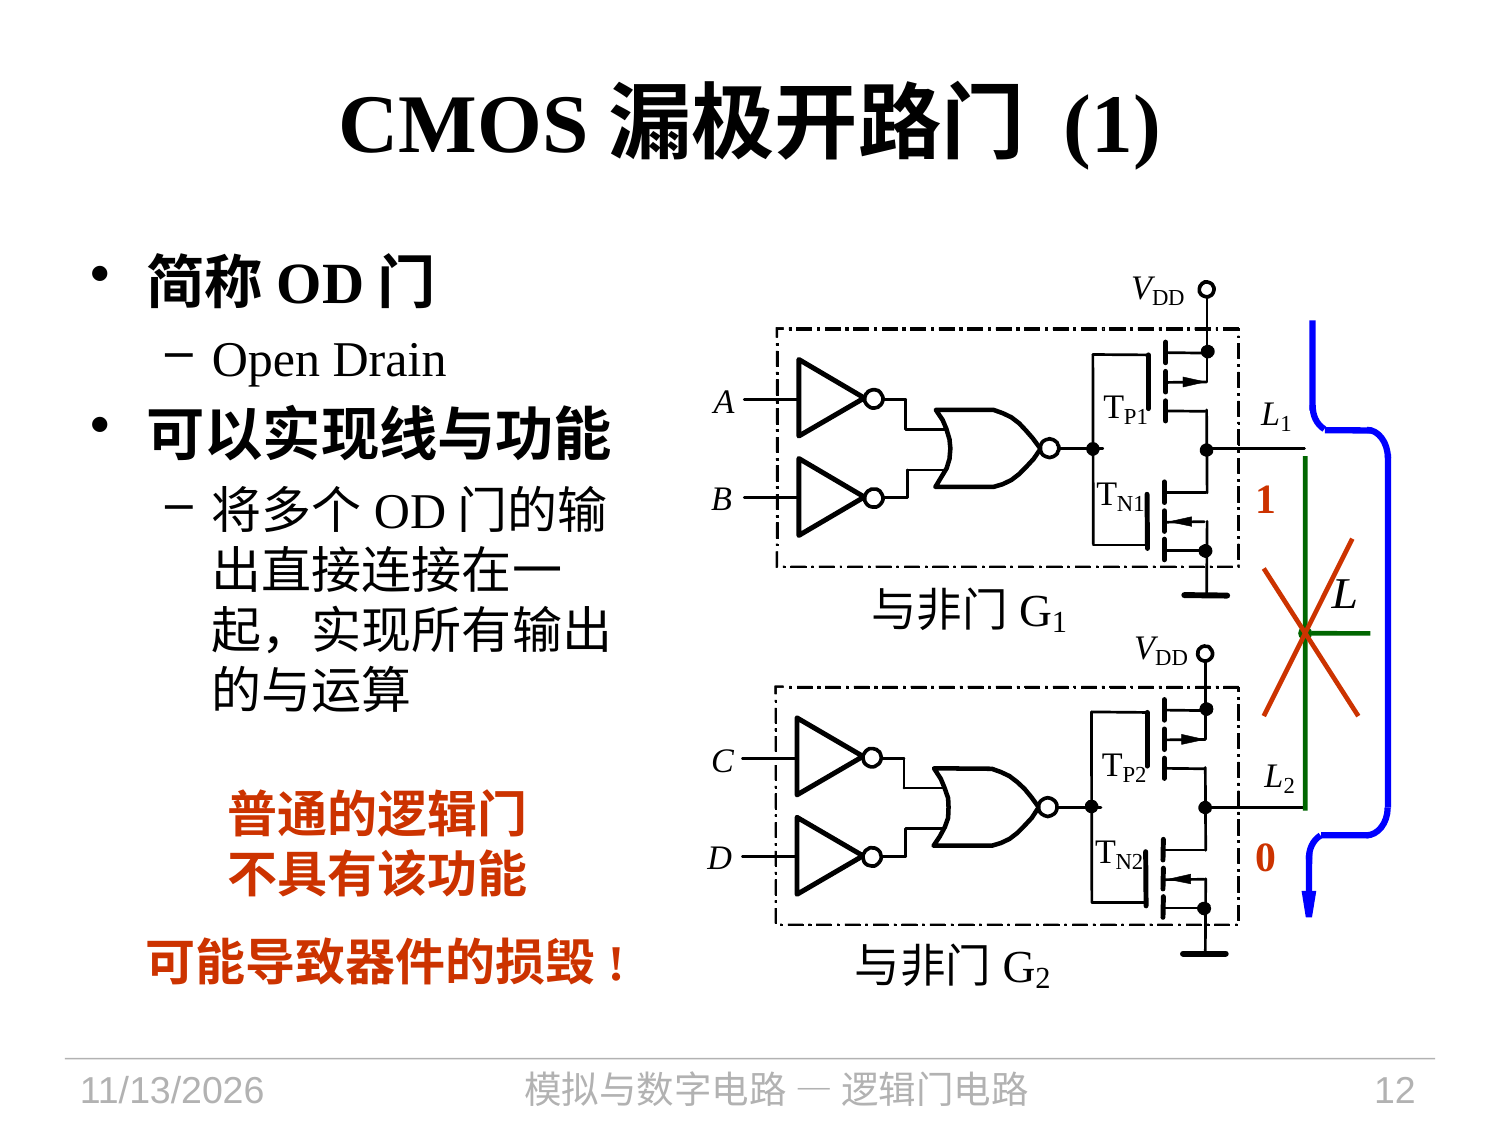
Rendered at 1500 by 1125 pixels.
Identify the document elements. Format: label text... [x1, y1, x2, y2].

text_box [1263, 538, 1359, 717]
list 简称OD门 Open Drain 可以实现线与功能 将多个OD门的输出直接连接在一起，实现所有输出的与运算 [75, 237, 644, 1047]
title CMOS漏极开路门 (1) [75, 24, 1425, 213]
text_box 可能导致器件的损毁! [131, 922, 640, 998]
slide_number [64, 1058, 348, 1125]
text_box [696, 249, 1309, 1008]
footer 模拟与数字电路 — 逻辑门电路 [373, 1058, 1179, 1125]
slide_number 12 [1230, 1058, 1431, 1125]
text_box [1304, 320, 1389, 918]
text_box 普通的逻辑门不具有该功能 [212, 774, 579, 910]
